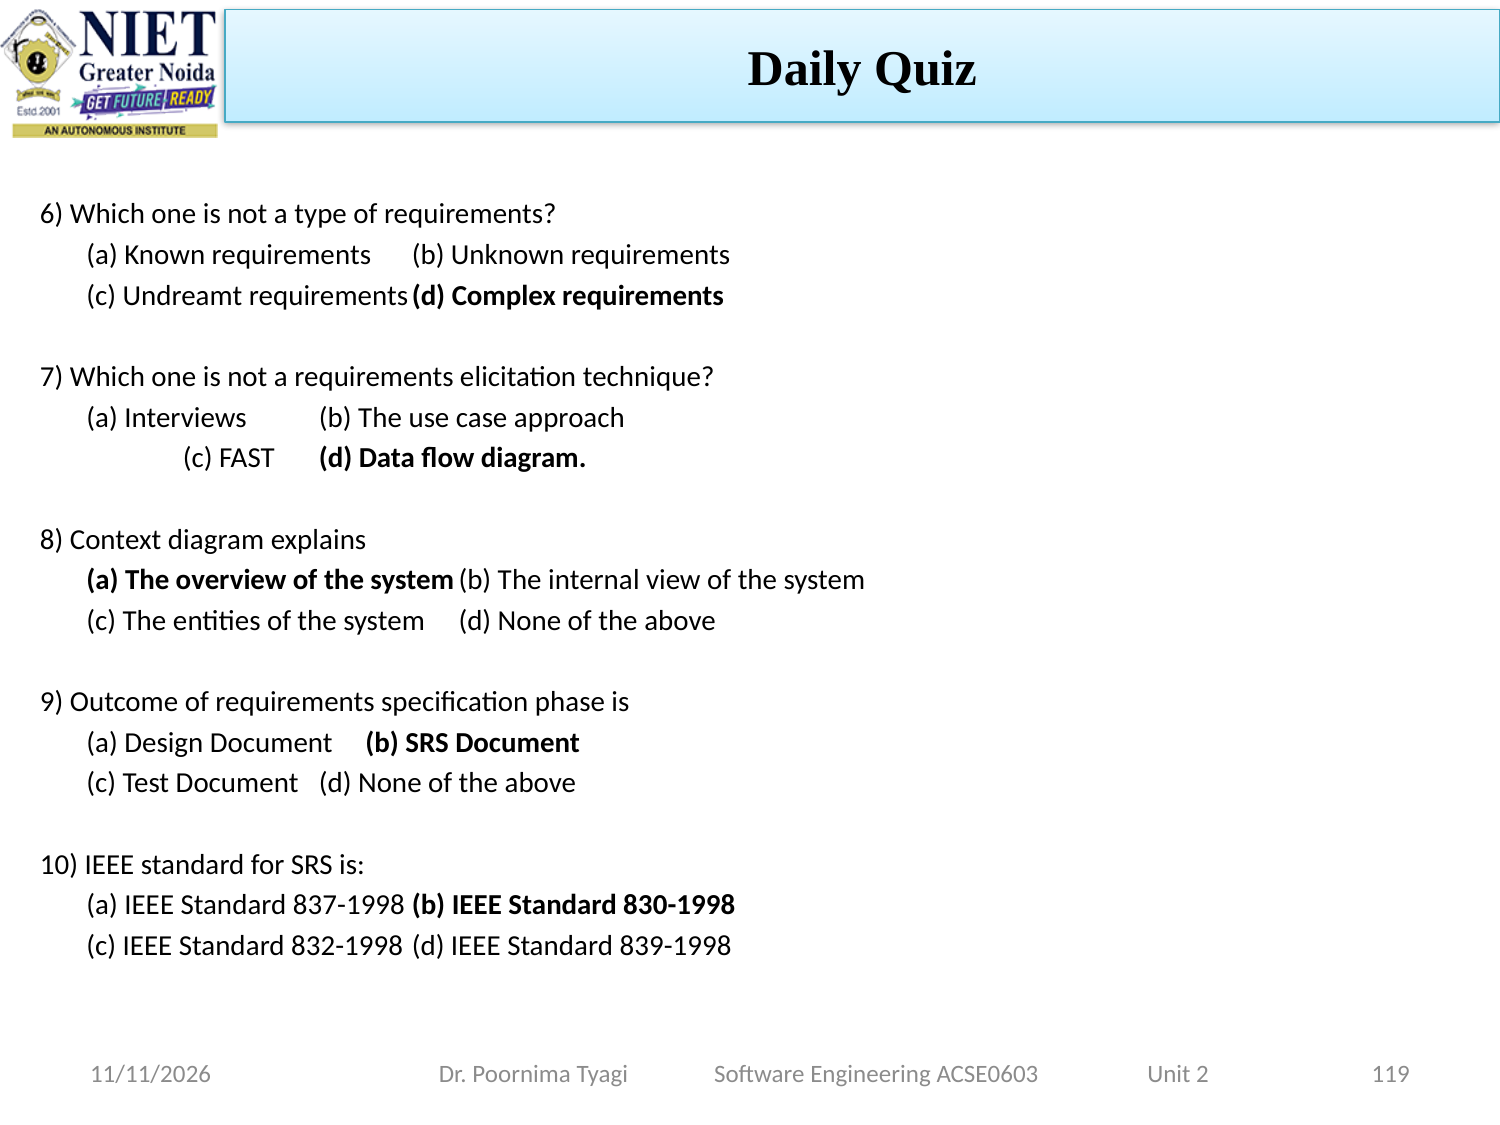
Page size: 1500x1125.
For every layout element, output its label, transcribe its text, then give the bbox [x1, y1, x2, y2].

list 6) Which one is not a type of requirements? (a) Known requirements (b) Unknown requirements (c) Undreamt requirements (d) Complex requirements 7) Which one is not a requirements elicitation technique? (a) Interviews (b) The use case approach (c) FAST (d) Data flow diagram. 8) Context diagram explains (a) The overview of the system (b) The internal view of the system (c) The entities of the system (d) None of the above 9) Outcome of requirements specification phase is (a) Design Document (b) SRS Document (c) Test Document (d) None of the above 10) IEEE standard for SRS is: (a) IEEE Standard 837-1998 (b) IEEE Standard 830-1998 (c) IEEE Standard 832-1998 (d) IEEE Standard 839-1998 [24, 187, 1438, 988]
picture [0, 9, 218, 138]
text_box Daily Quiz [224, 9, 1500, 123]
slide_number 119 [1074, 1042, 1425, 1103]
footer Dr. Poornima Tyagi Software Engineering ACSE0603 Unit 2 [412, 1042, 1074, 1103]
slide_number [75, 1042, 412, 1103]
